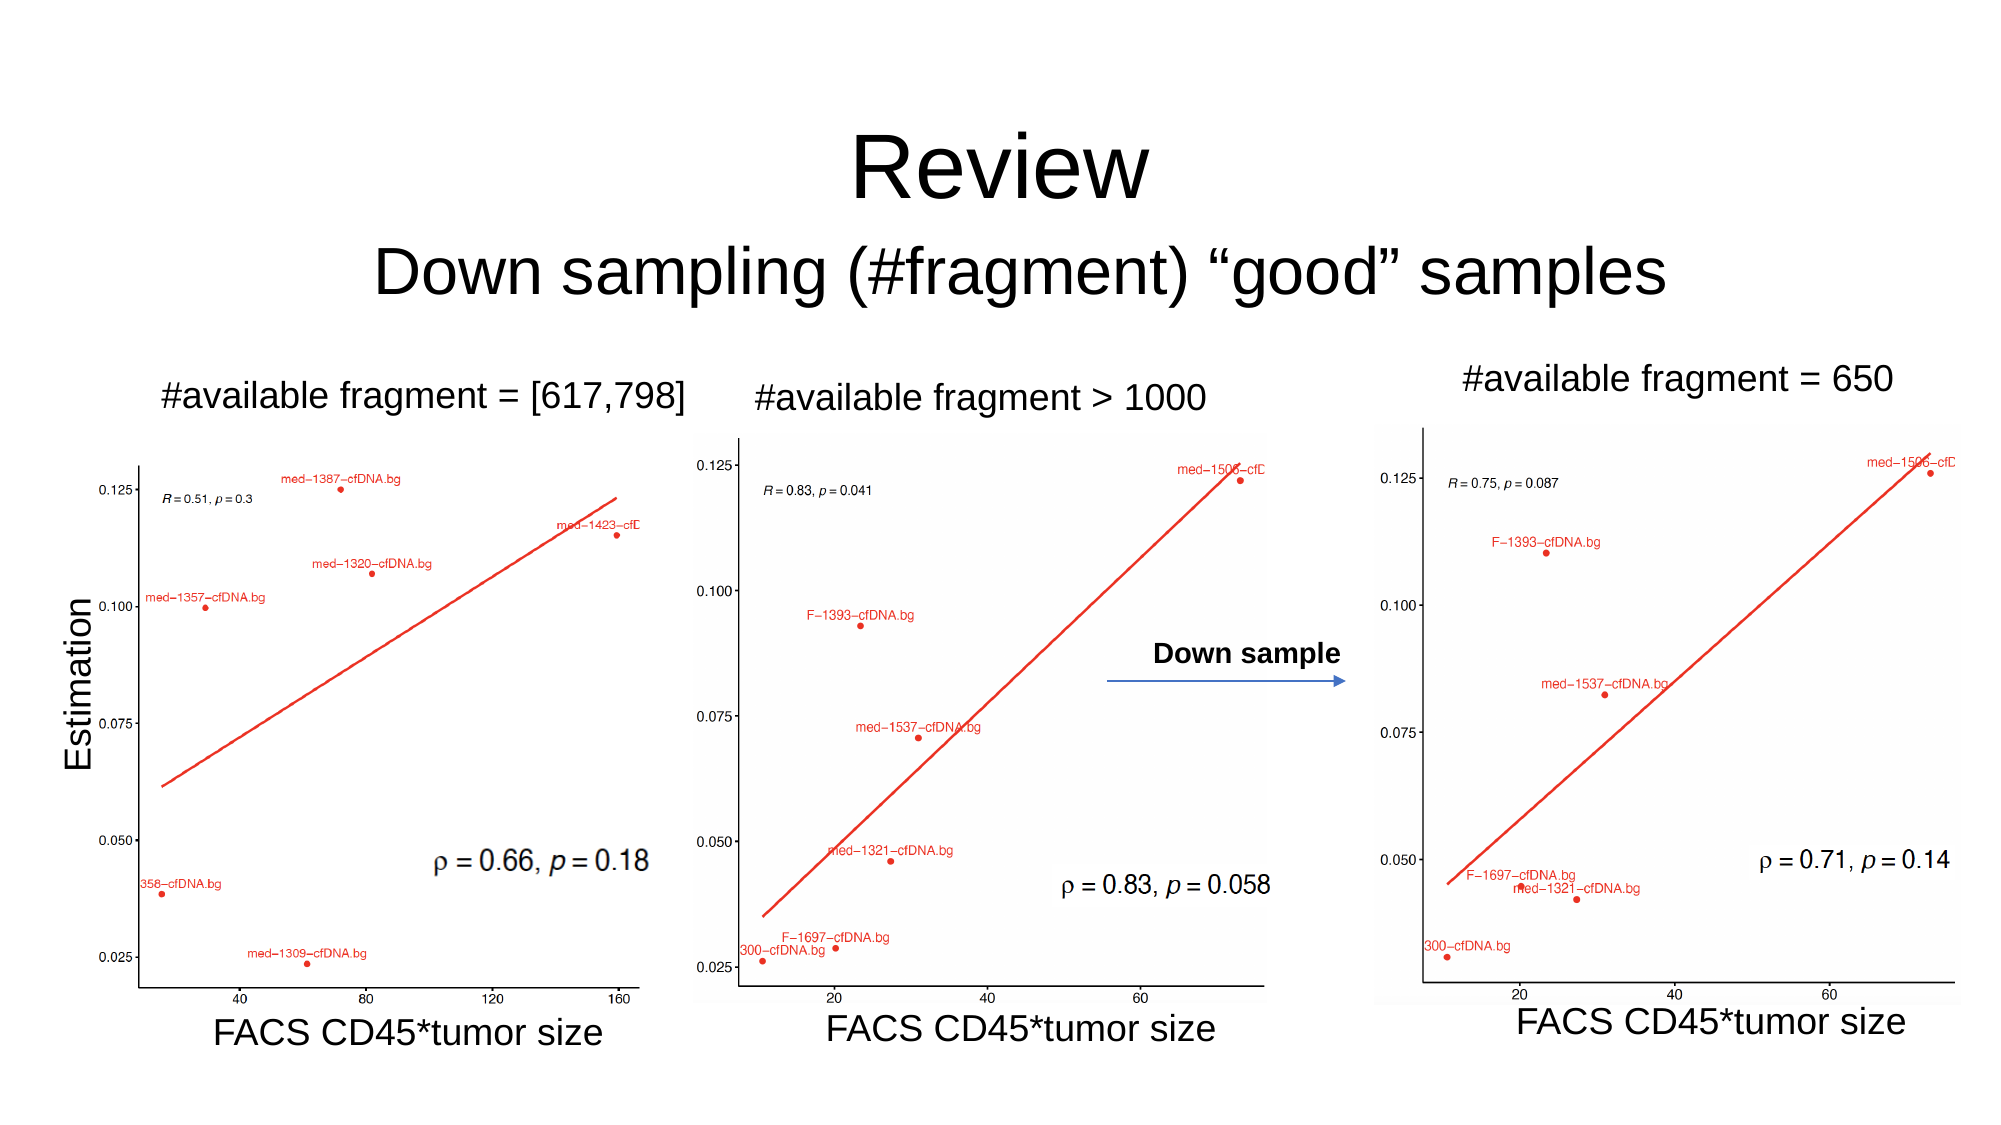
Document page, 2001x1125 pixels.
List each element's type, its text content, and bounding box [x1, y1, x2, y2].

text_box Estimation [45, 582, 95, 787]
text_box #available fragment = 650 [1448, 346, 1910, 407]
text_box Down sample [1267, 627, 1357, 677]
picture [1749, 845, 1955, 881]
title Down sampling (#fragment) “good” samples [112, 163, 1930, 382]
picture [693, 433, 1278, 1003]
text_box #available fragment = [617,798] [146, 363, 702, 424]
text_box FACS CD45*tumor size [198, 1007, 619, 1061]
text_box FACS CD45*tumor size [1501, 1005, 1922, 1050]
text_box FACS CD45*tumor size [810, 1003, 1232, 1057]
picture [95, 462, 660, 1007]
text_box Review [137, 59, 1863, 278]
text_box #available fragment > 1000 [740, 365, 1223, 425]
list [1374, 424, 1961, 1005]
